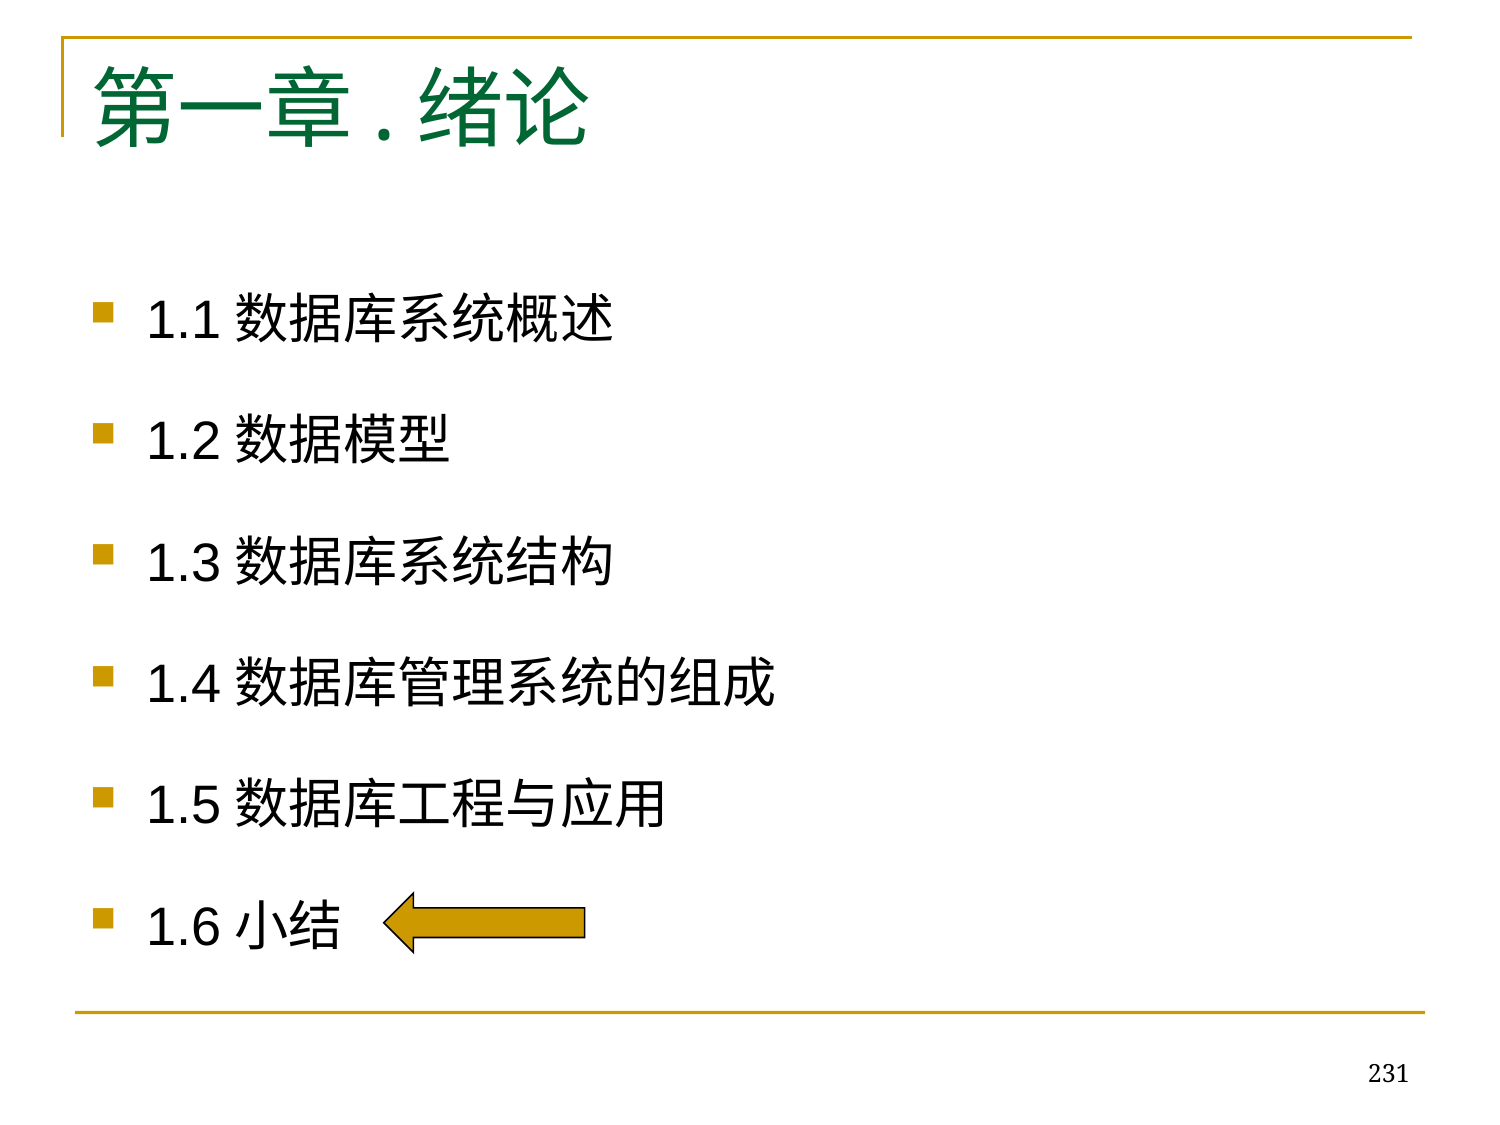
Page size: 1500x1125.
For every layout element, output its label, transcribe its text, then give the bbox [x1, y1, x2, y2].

slide_number 231 [1074, 1023, 1426, 1100]
list 1.1数据库系统概述 1.2数据模型 1.3数据库系统结构 1.4数据库管理系统的组成 1.5数据库工程与应用 1.6小结 [75, 231, 1425, 1006]
text_box [383, 893, 585, 953]
title 第一章.绪论 [75, 45, 1425, 231]
